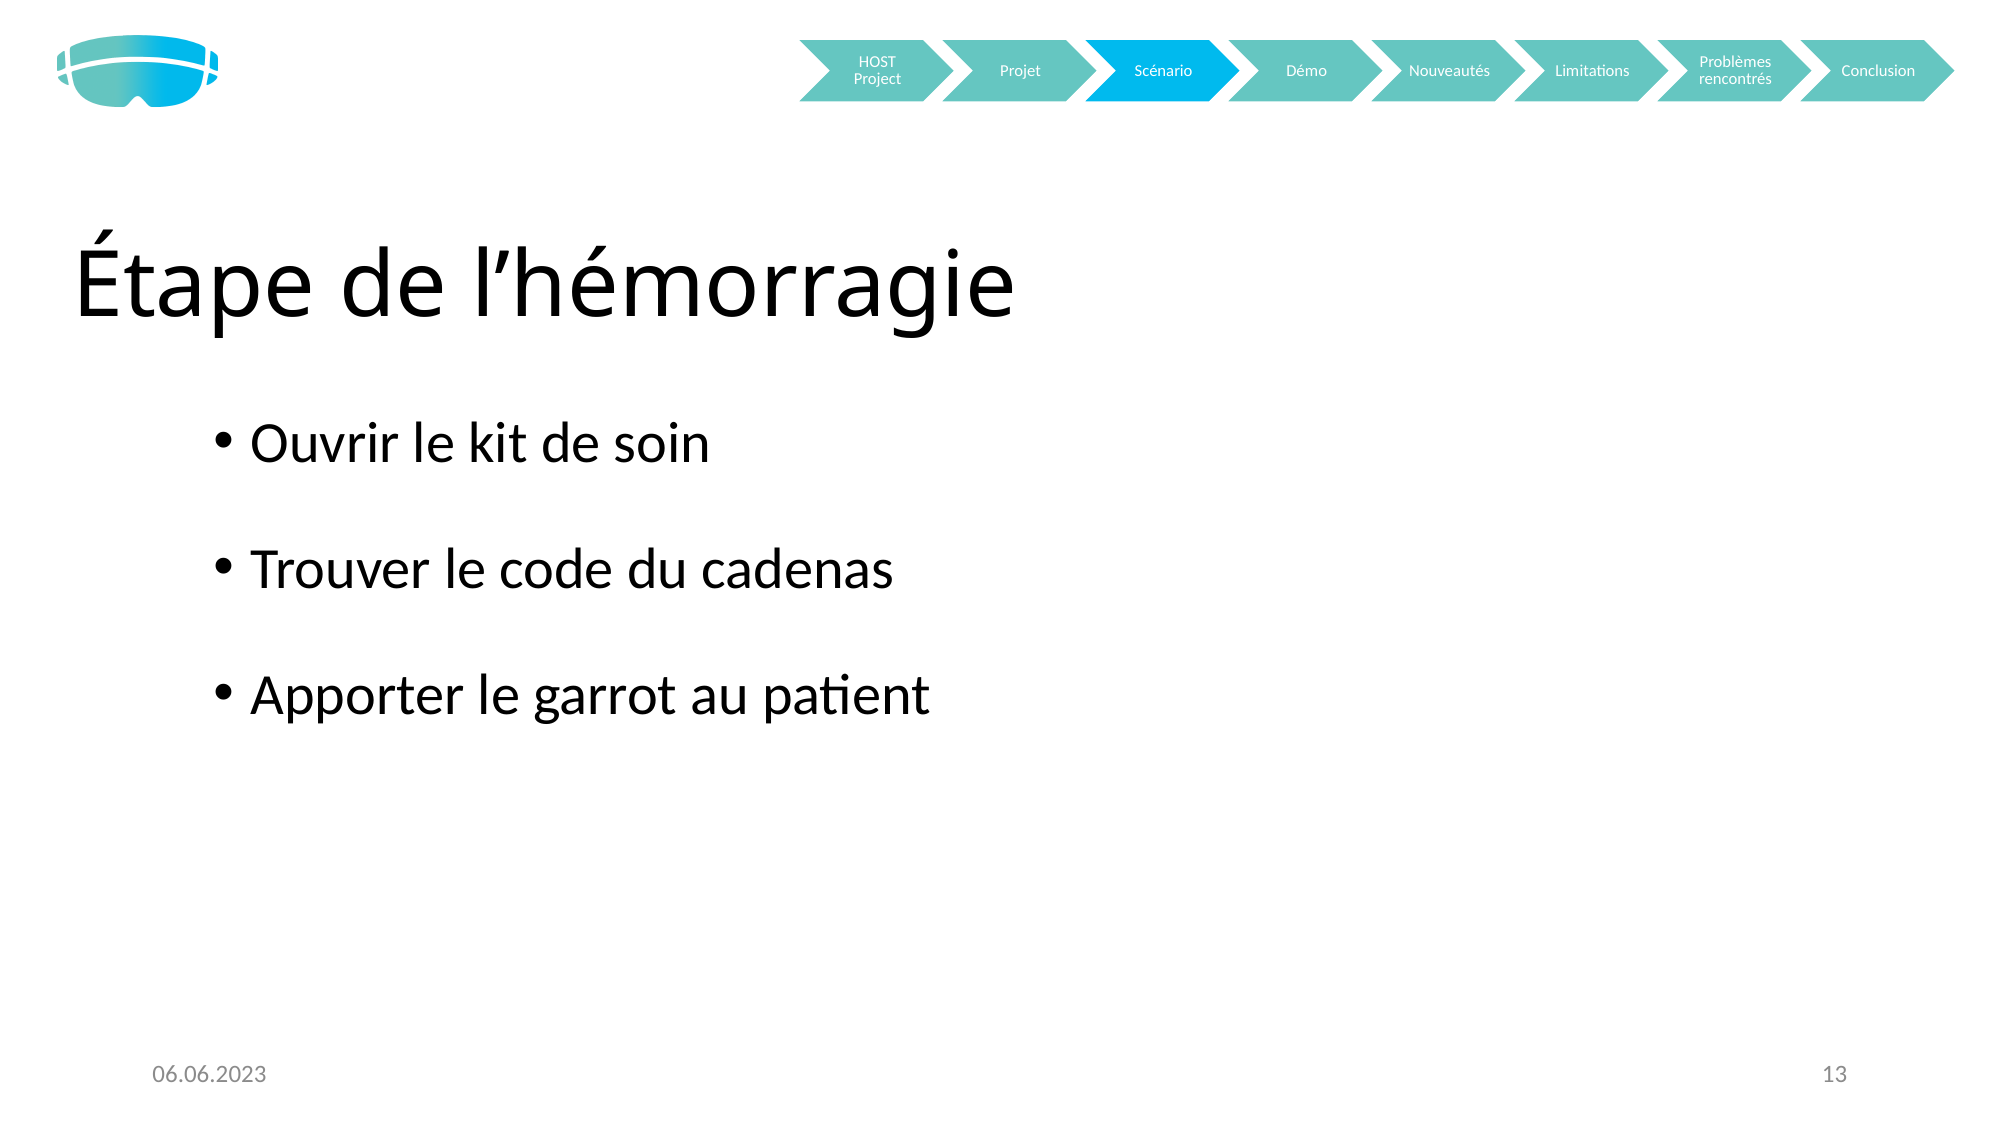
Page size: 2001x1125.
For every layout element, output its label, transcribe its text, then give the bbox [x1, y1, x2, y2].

list Ouvrir le kit de soin Trouver le code du cadenas Apporter le garrot au patient [198, 361, 1786, 1043]
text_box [796, 0, 1957, 142]
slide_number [137, 1042, 588, 1103]
slide_number 13 [1412, 1042, 1863, 1103]
title Étape de l’hémorragie [57, 177, 1256, 396]
picture [57, 35, 218, 108]
